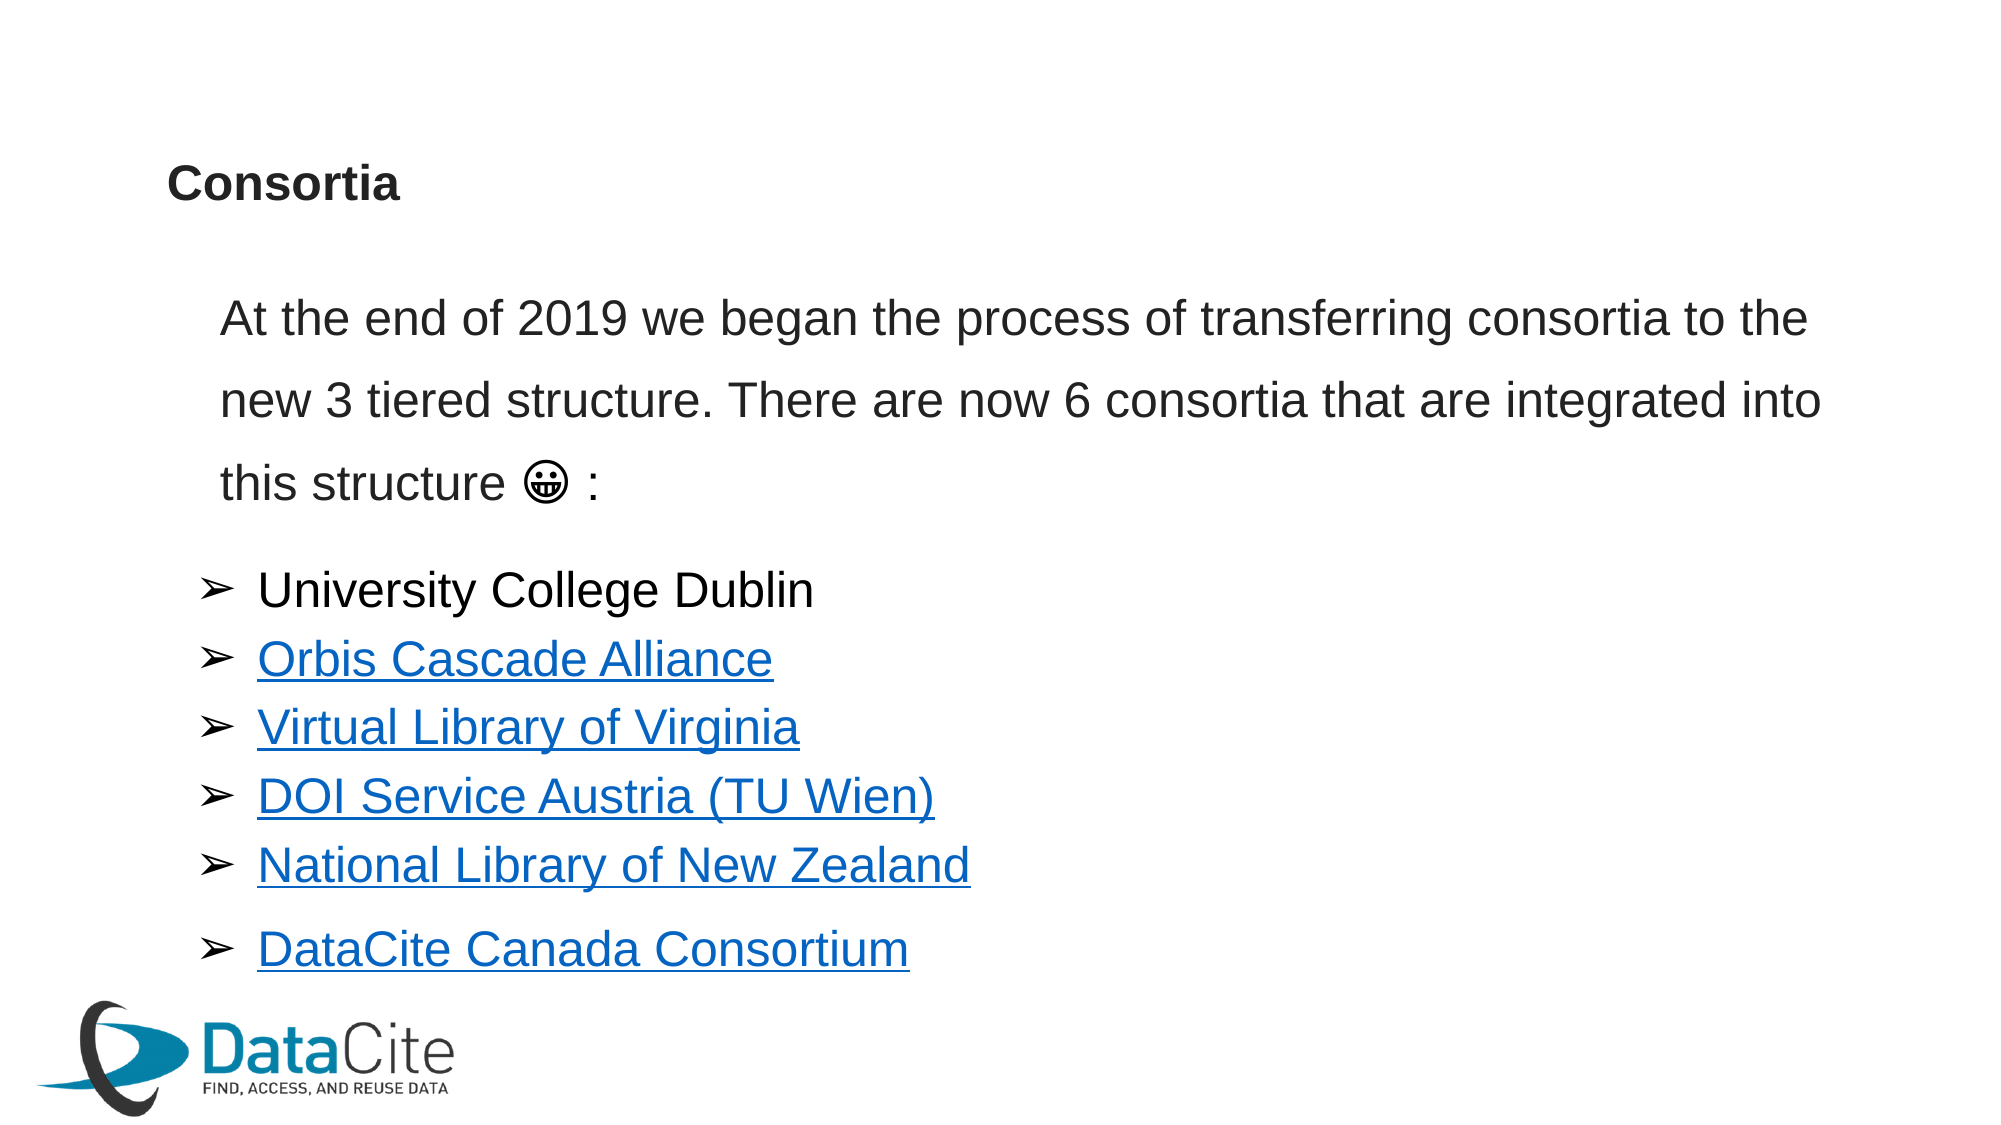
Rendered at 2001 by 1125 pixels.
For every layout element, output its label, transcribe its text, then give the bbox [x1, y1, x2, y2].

list At the end of 2019 we began the process of transferring consortia to the new 3 tiered structure. There are now 6 consortia that are integrated into this structure 😀 : University College Dublin Orbis Cascade Alliance Virtual Library of Virginia DOI Service Austria (TU Wien) National Library of New Zealand DataCite Canada Consortium [167, 254, 1863, 967]
title Consortia [137, 59, 1863, 278]
picture [30, 990, 465, 1125]
